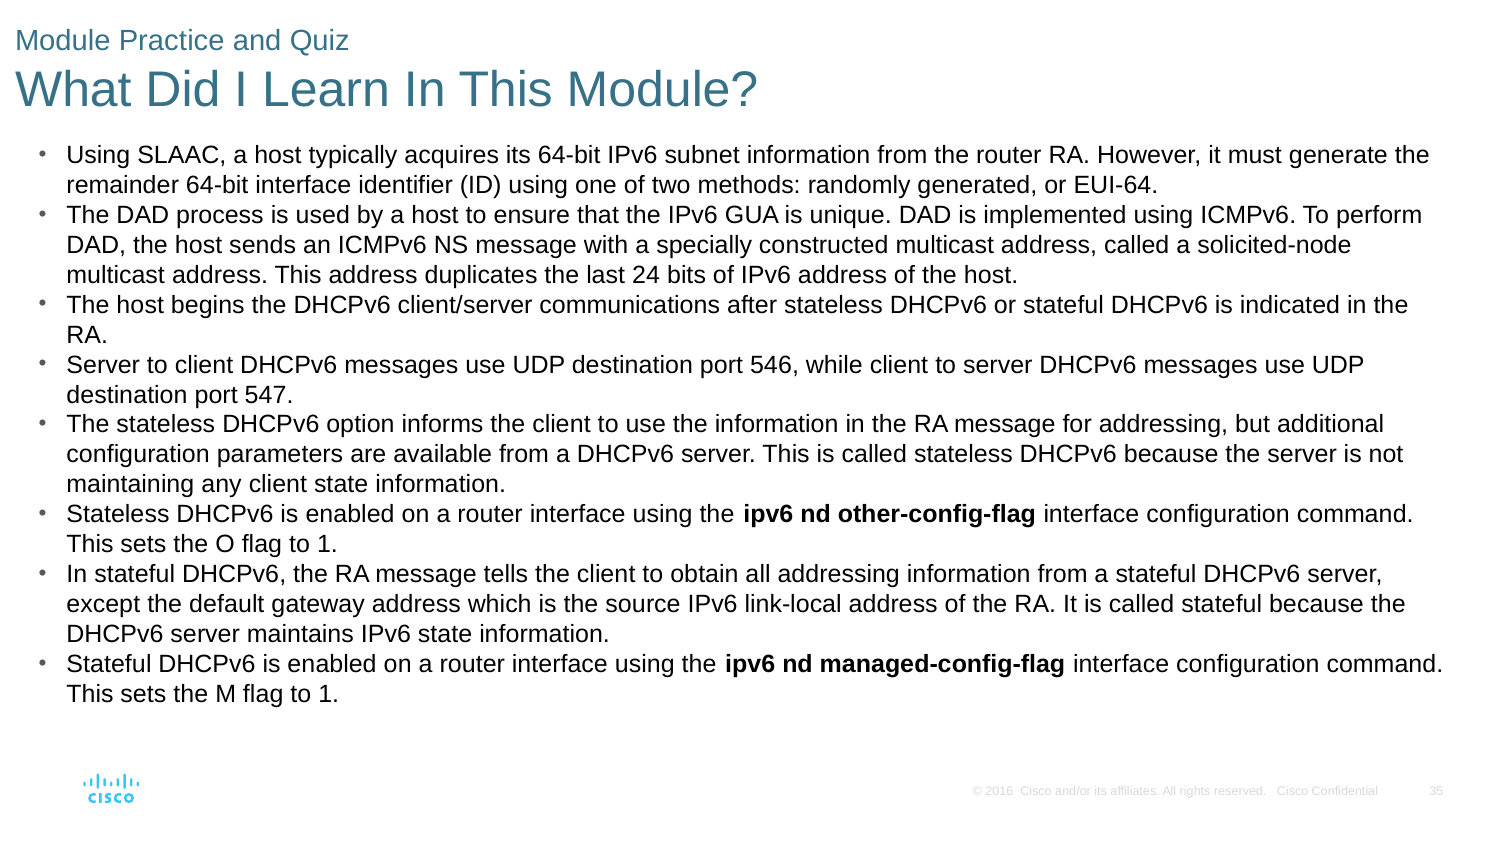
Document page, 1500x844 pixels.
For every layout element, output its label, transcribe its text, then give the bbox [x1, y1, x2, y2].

list Using SLAAC, a host typically acquires its 64-bit IPv6 subnet information from the router RA. However, it must generate the remainder 64-bit interface identifier (ID) using one of two methods: randomly generated, or EUI-64. The DAD process is used by a host to ensure that the IPv6 GUA is unique. DAD is implemented using ICMPv6. To perform DAD, the host sends an ICMPv6 NS message with a specially constructed multicast address, called a solicited-node multicast address. This address duplicates the last 24 bits of IPv6 address of the host. The host begins the DHCPv6 client/server communications after stateless DHCPv6 or stateful DHCPv6 is indicated in the RA. Server to client DHCPv6 messages use UDP destination port 546, while client to server DHCPv6 messages use UDP destination port 547. The stateless DHCPv6 option informs the client to use the information in the RA message for addressing, but additional configuration parameters are available from a DHCPv6 server. This is called stateless DHCPv6 because the server is not maintaining any client state information. Stateless DHCPv6 is enabled on a router interface using the ipv6 nd other-config-flag interface configuration command. This sets the O flag to 1. In stateful DHCPv6, the RA message tells the client to obtain all addressing information from a stateful DHCPv6 server, except the default gateway address which is the source IPv6 link-local address of the RA. It is called stateful because the DHCPv6 server maintains IPv6 state information. Stateful DHCPv6 is enabled on a router interface using the ipv6 nd managed-config-flag interface configuration command. This sets the M flag to 1. [23, 131, 1476, 813]
title Module Practice and Quiz What Did I Learn In This Module? [0, 6, 1500, 131]
